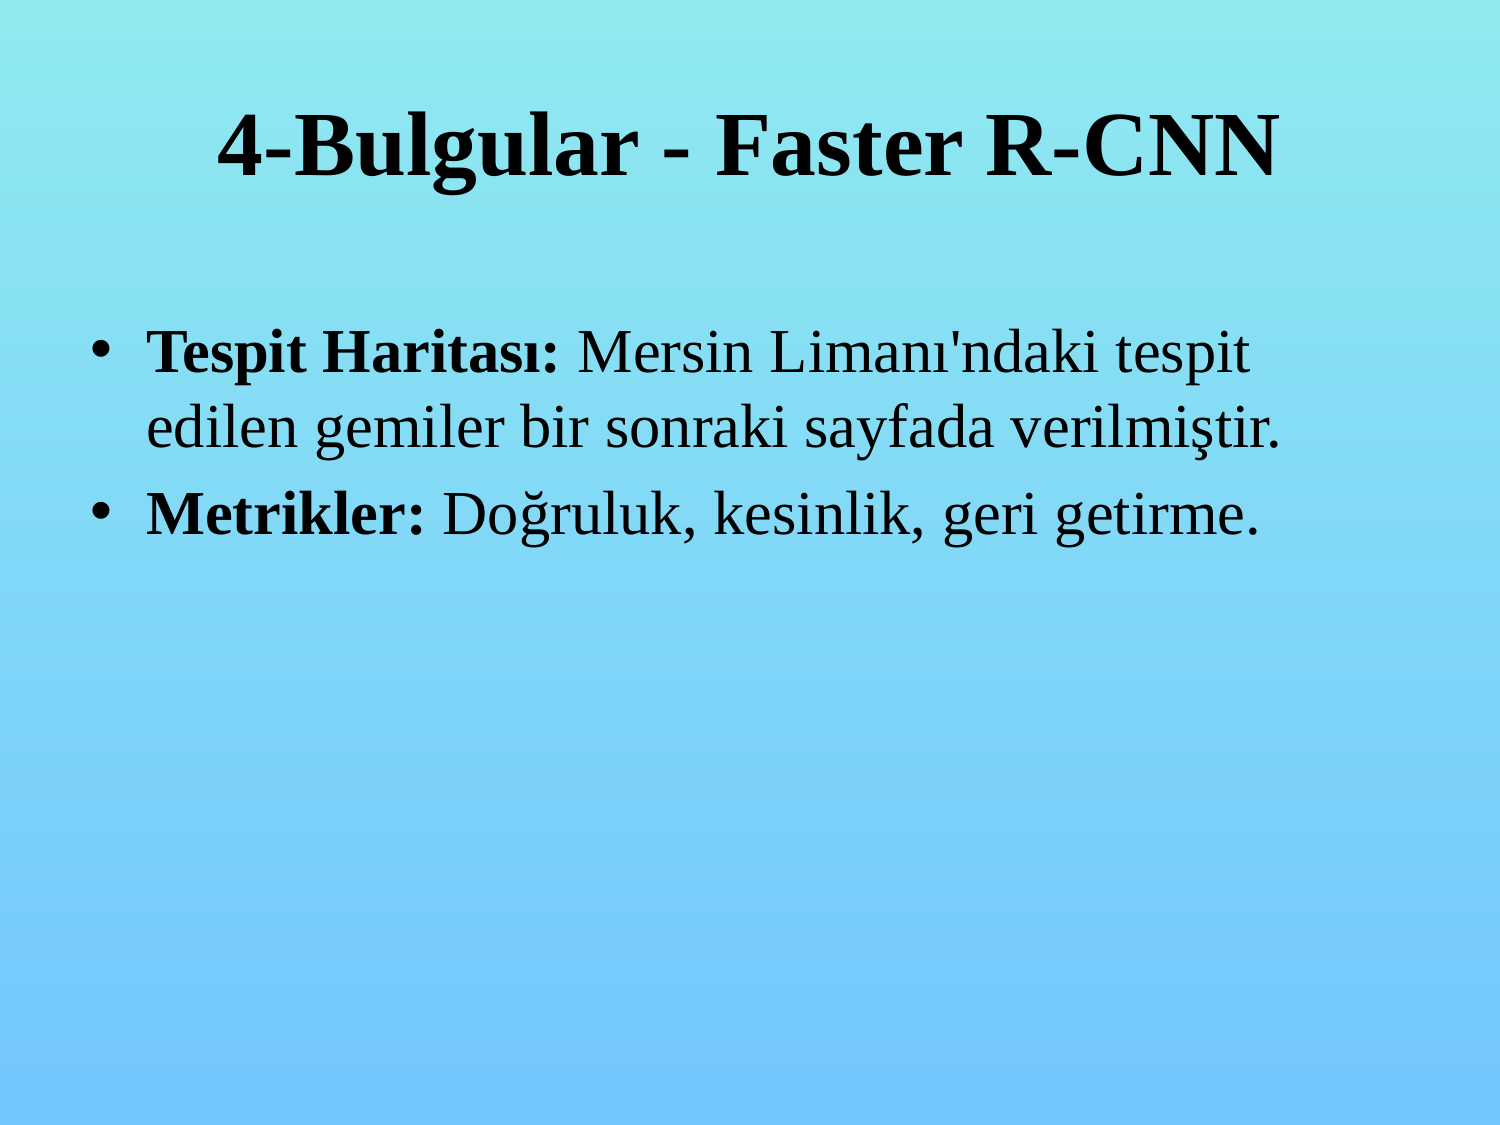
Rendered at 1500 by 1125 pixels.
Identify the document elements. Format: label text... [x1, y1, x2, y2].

title 4-Bulgular - Faster R-CNN [75, 45, 1425, 233]
list Tespit Haritası: Mersin Limanı'ndaki tespit edilen gemiler bir sonraki sayfada verilmiştir. Metrikler: Doğruluk, kesinlik, geri getirme. [75, 302, 1425, 1005]
